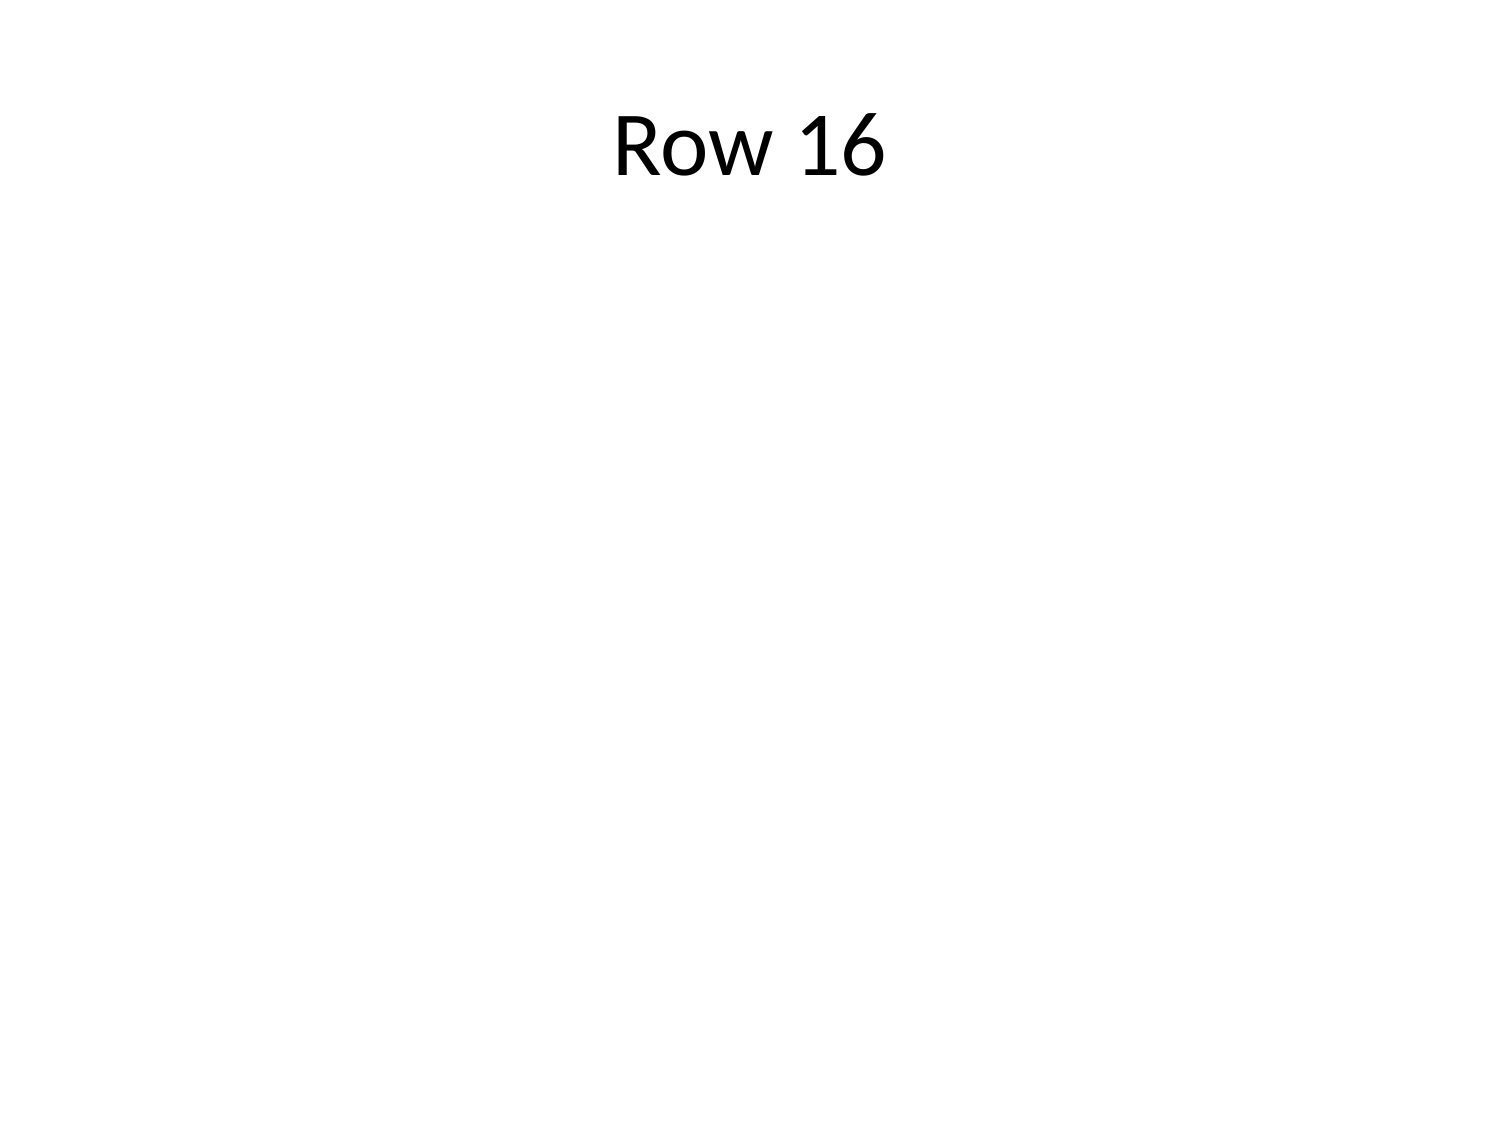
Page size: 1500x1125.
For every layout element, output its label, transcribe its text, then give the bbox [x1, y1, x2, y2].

title Row 16 [75, 45, 1425, 233]
